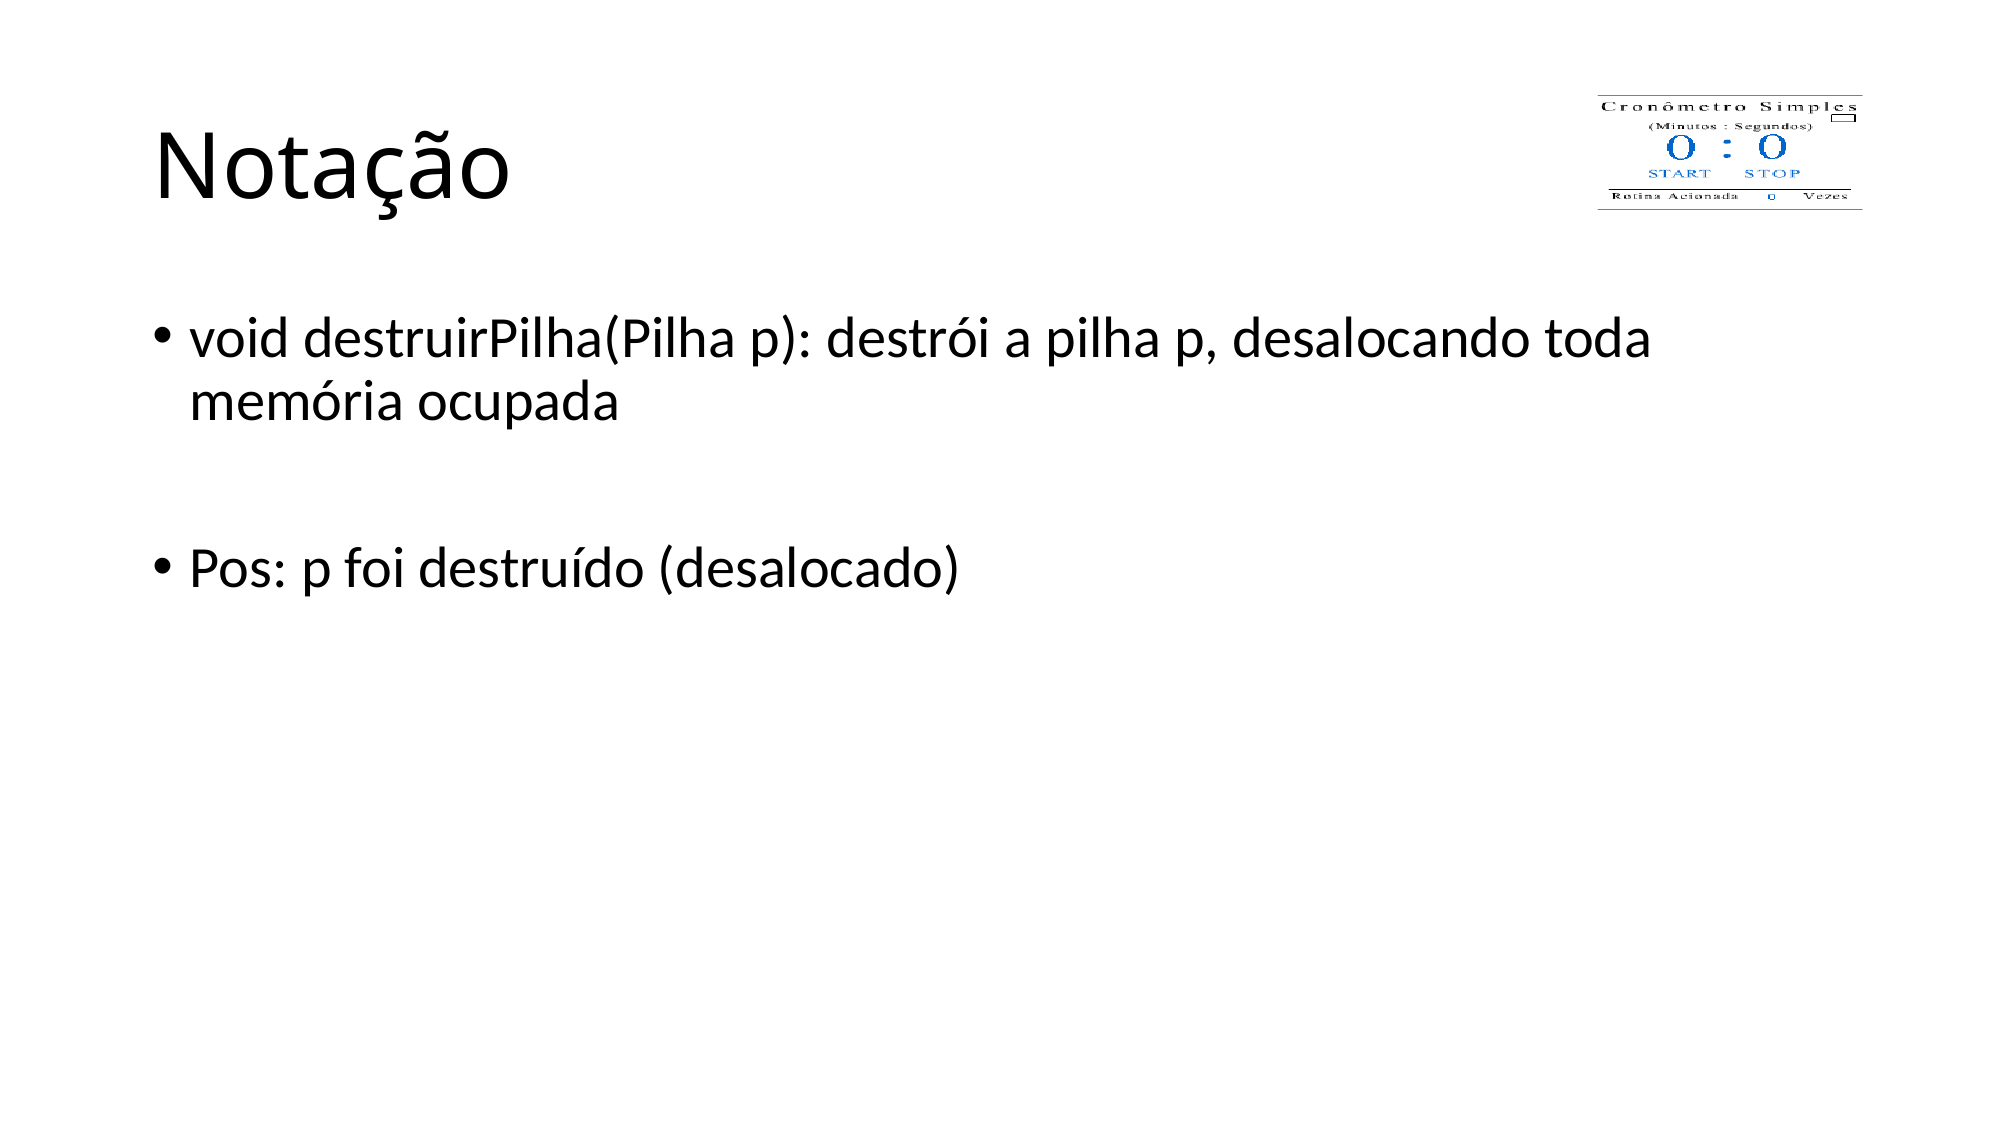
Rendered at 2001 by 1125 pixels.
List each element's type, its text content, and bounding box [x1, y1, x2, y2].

title Notação [137, 59, 1863, 278]
list void destruirPilha(Pilha p): destrói a pilha p, desalocando toda memória ocupada Pos: p foi destruído (desalocado) [137, 299, 1863, 1014]
